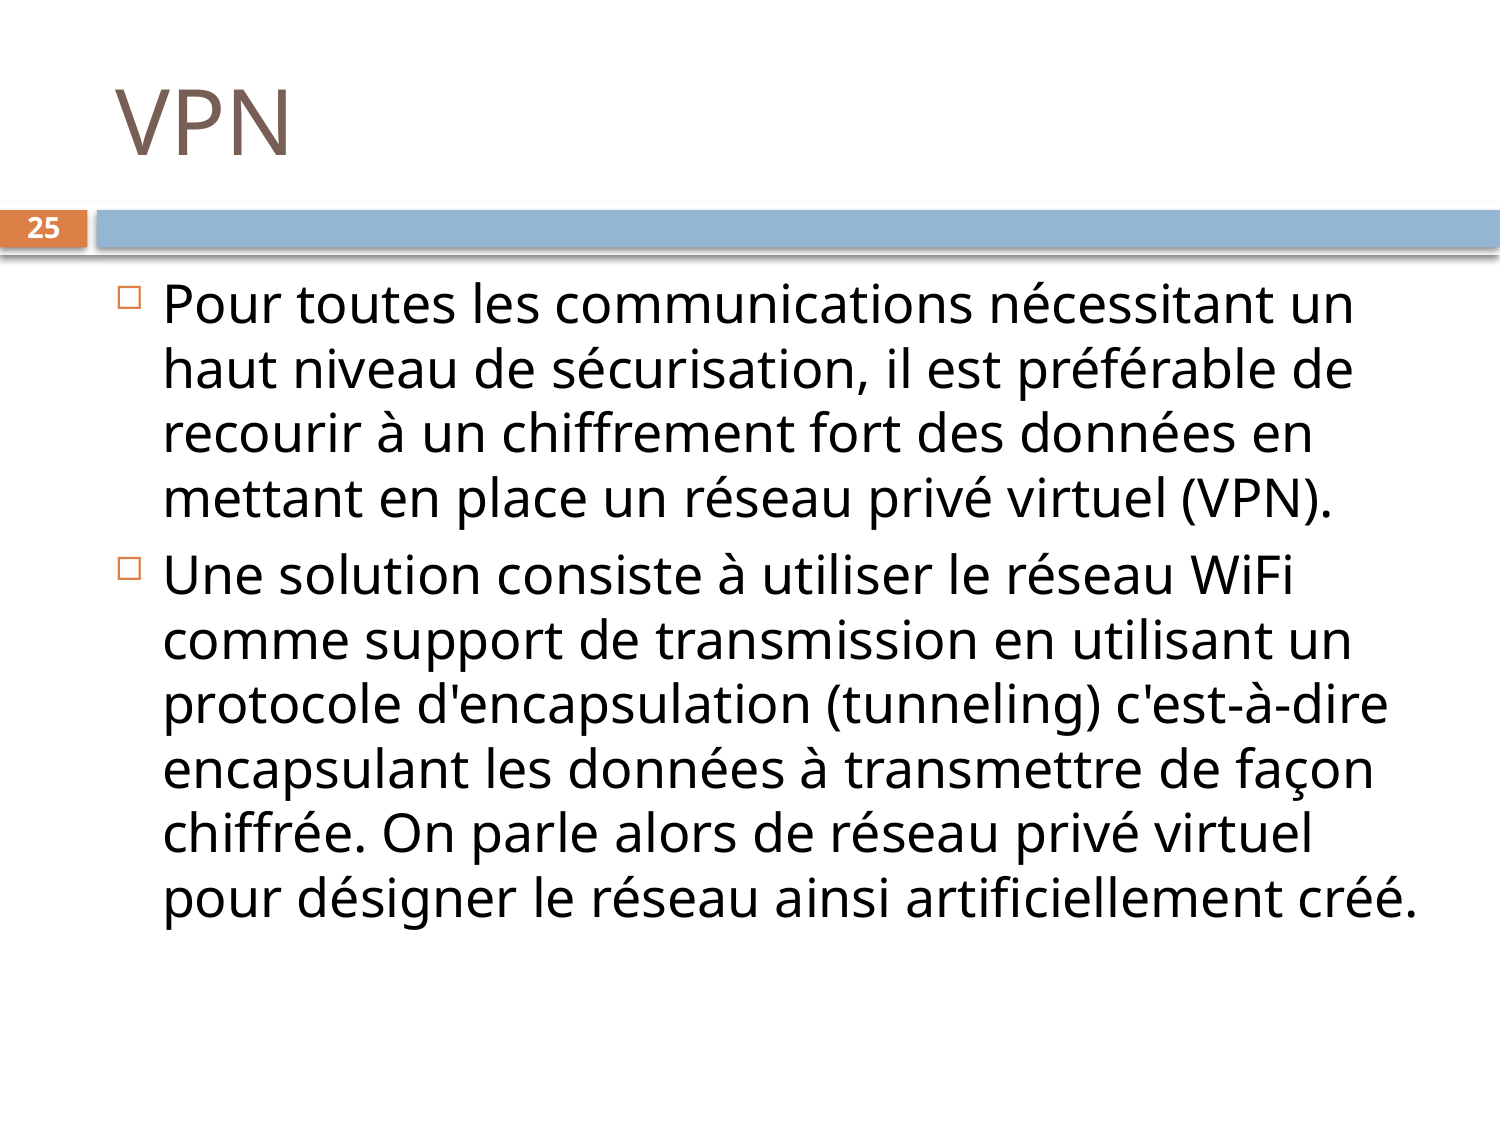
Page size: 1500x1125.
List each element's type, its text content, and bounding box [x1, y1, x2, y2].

title VPN [100, 37, 1438, 200]
slide_number 25 [0, 208, 88, 249]
list Pour toutes les communications nécessitant un haut niveau de sécurisation, il est préférable de recourir à un chiffrement fort des données en mettant en place un réseau privé virtuel (VPN). Une solution consiste à utiliser le réseau WiFi comme support de transmission en utilisant un protocole d'encapsulation (tunneling) c'est-à-dire encapsulant les données à transmettre de façon chiffrée. On parle alors de réseau privé virtuel pour désigner le réseau ainsi artificiellement créé. [100, 262, 1438, 1000]
